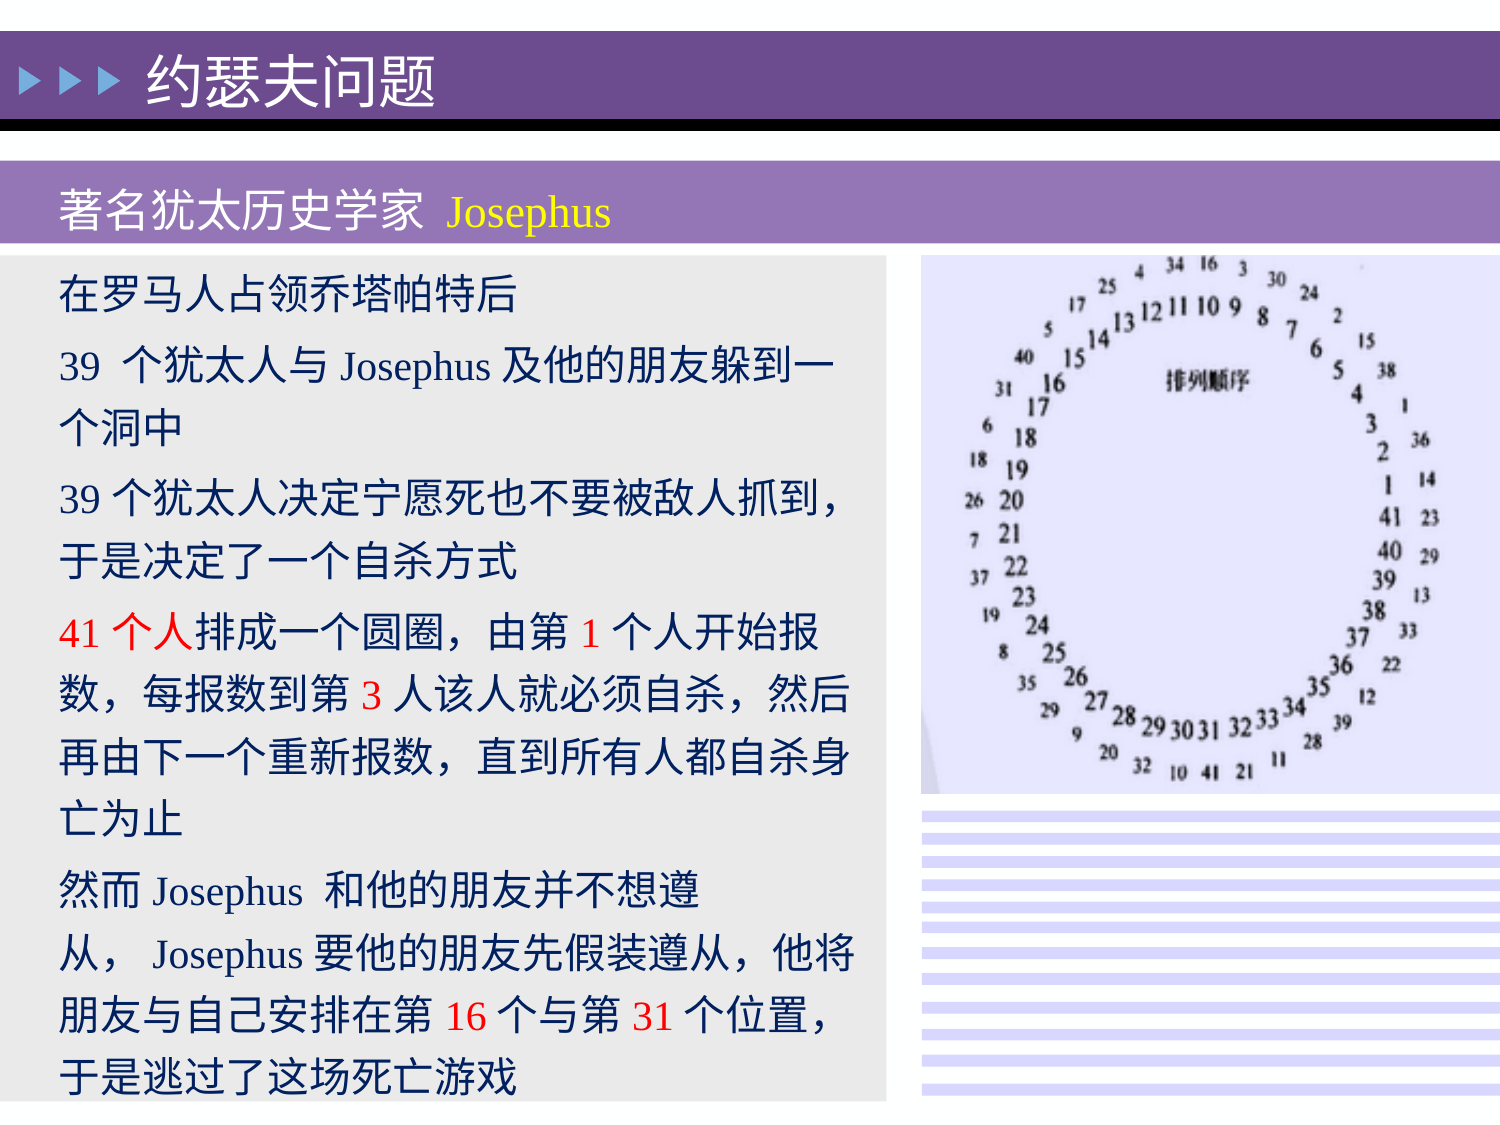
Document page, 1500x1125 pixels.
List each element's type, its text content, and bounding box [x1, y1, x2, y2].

text_box 约瑟夫问题 [130, 37, 530, 124]
text_box [921, 879, 1500, 892]
text_box [921, 810, 1500, 823]
text_box [921, 1028, 1500, 1041]
text_box [921, 972, 1500, 985]
picture [921, 255, 1500, 795]
text_box 在罗马人占领乔塔帕特后 39 个犹太人与Josephus及他的朋友躲到一个洞中 39个犹太人决定宁愿死也不要被敌人抓到，于是决定了一个自杀方式 41个人排成一个圆圈，由第1个人开始报数，每报数到第3人该人就必须自杀，然后再由下一个重新报数，直到所有人都自杀身亡为止 然而Josephus 和他的朋友并不想遵从，Josephus要他的朋友先假装遵从，他将朋友与自己安排在第16个与第31个位置，于是逃过了这场死亡游戏 [0, 255, 887, 1102]
text_box [921, 1083, 1500, 1096]
text_box [921, 901, 1500, 914]
text_box [921, 947, 1500, 960]
text_box [921, 856, 1500, 868]
text_box 著名犹太历史学家 Josephus [0, 160, 1500, 244]
text_box [921, 1001, 1500, 1014]
text_box [70, 42, 130, 124]
text_box [921, 832, 1500, 845]
text_box [921, 921, 1500, 934]
text_box [921, 1054, 1500, 1067]
text_box [530, 42, 1347, 124]
